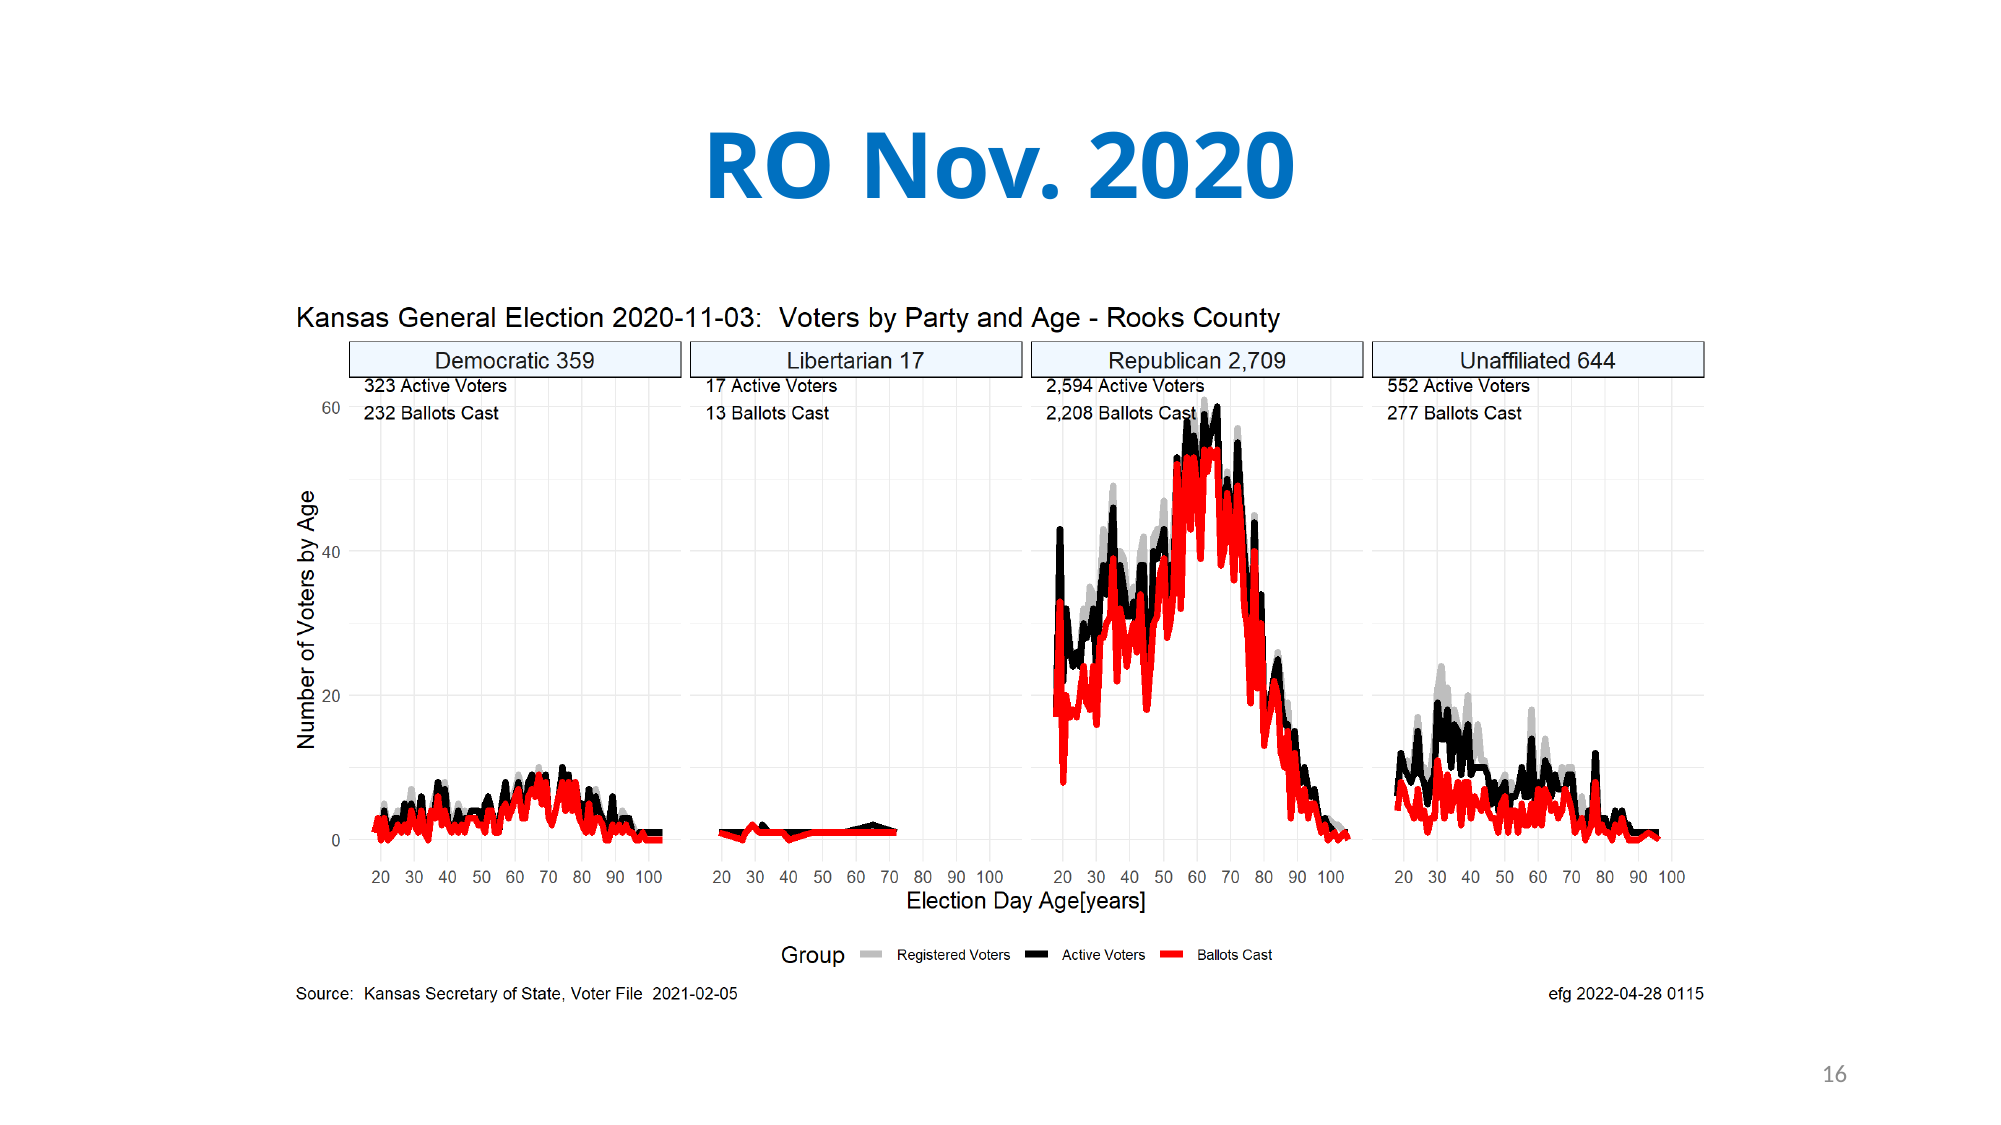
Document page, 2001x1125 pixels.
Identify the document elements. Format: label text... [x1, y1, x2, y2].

picture [287, 297, 1713, 1011]
slide_number ‹#› [1412, 1042, 1863, 1103]
title RO Nov. 2020 [137, 59, 1863, 278]
